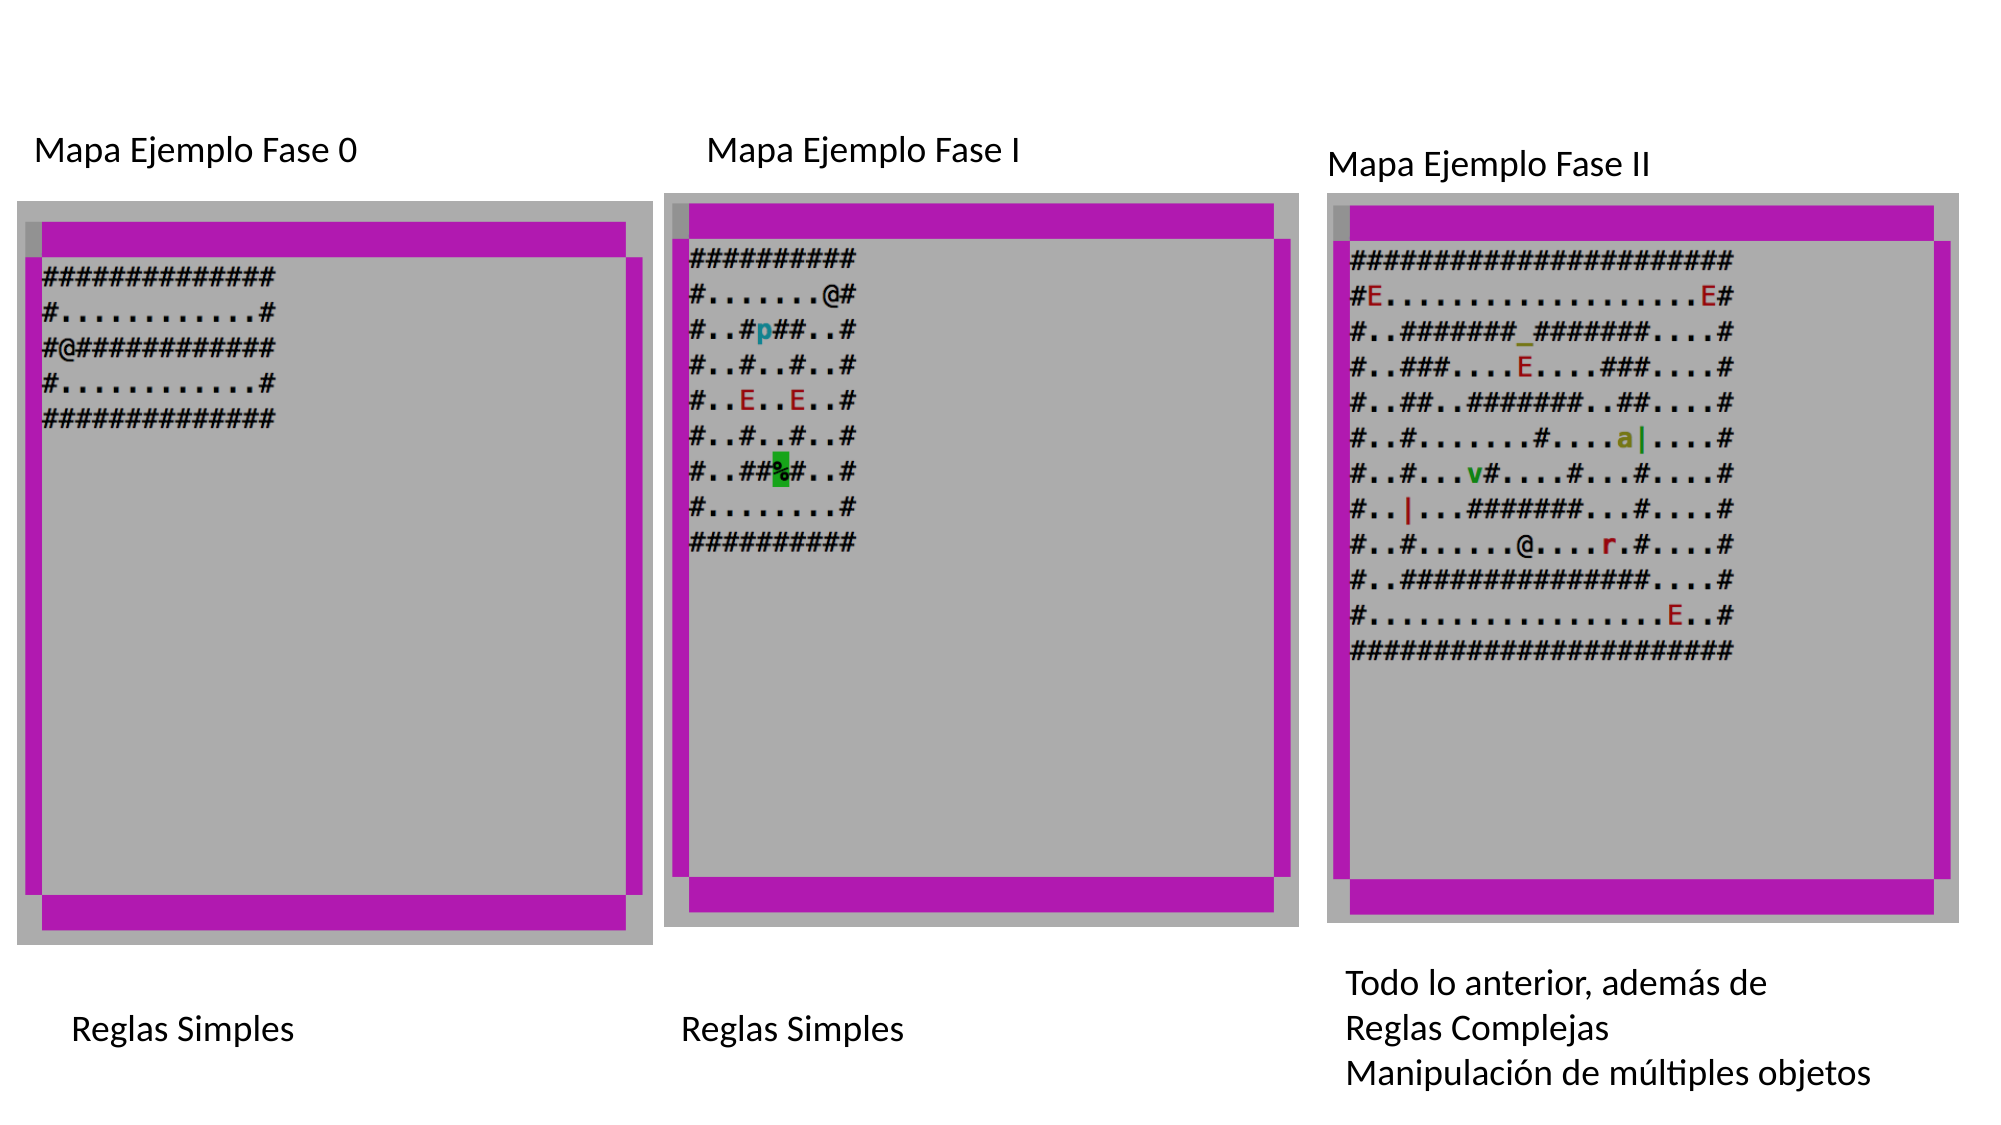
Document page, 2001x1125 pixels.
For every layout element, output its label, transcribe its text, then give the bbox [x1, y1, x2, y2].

picture [17, 200, 653, 945]
text_box Mapa Ejemplo Fase II [1312, 131, 1666, 192]
text_box Todo lo anterior, además de Reglas Complejas Manipulación de múltiples objetos [1330, 950, 1888, 1101]
picture [1327, 193, 1959, 923]
text_box Reglas Simples [666, 996, 920, 1056]
text_box Reglas Simples [56, 996, 310, 1056]
picture [664, 193, 1299, 927]
text_box Mapa Ejemplo Fase 0 [18, 117, 373, 178]
text_box Mapa Ejemplo Fase I [691, 117, 1037, 178]
